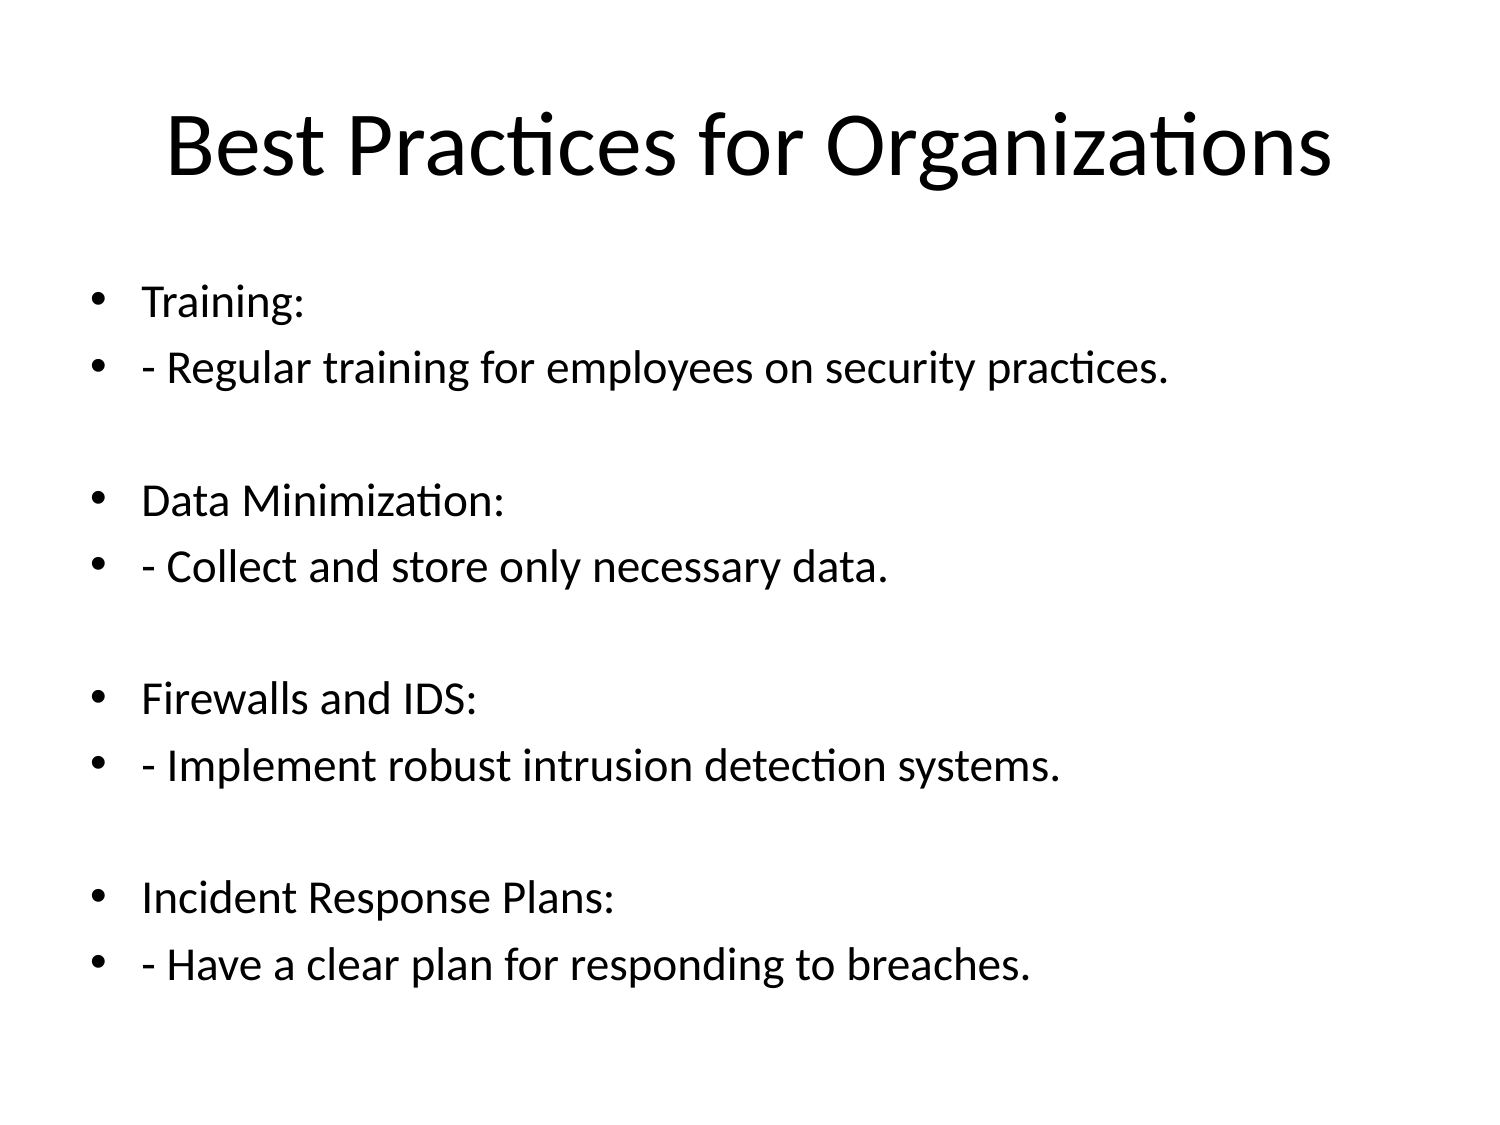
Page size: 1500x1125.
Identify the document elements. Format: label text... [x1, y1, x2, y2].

title Best Practices for Organizations [75, 45, 1425, 233]
list Training: - Regular training for employees on security practices. Data Minimization: - Collect and store only necessary data. Firewalls and IDS: - Implement robust intrusion detection systems. Incident Response Plans: - Have a clear plan for responding to breaches. [75, 262, 1425, 1005]
